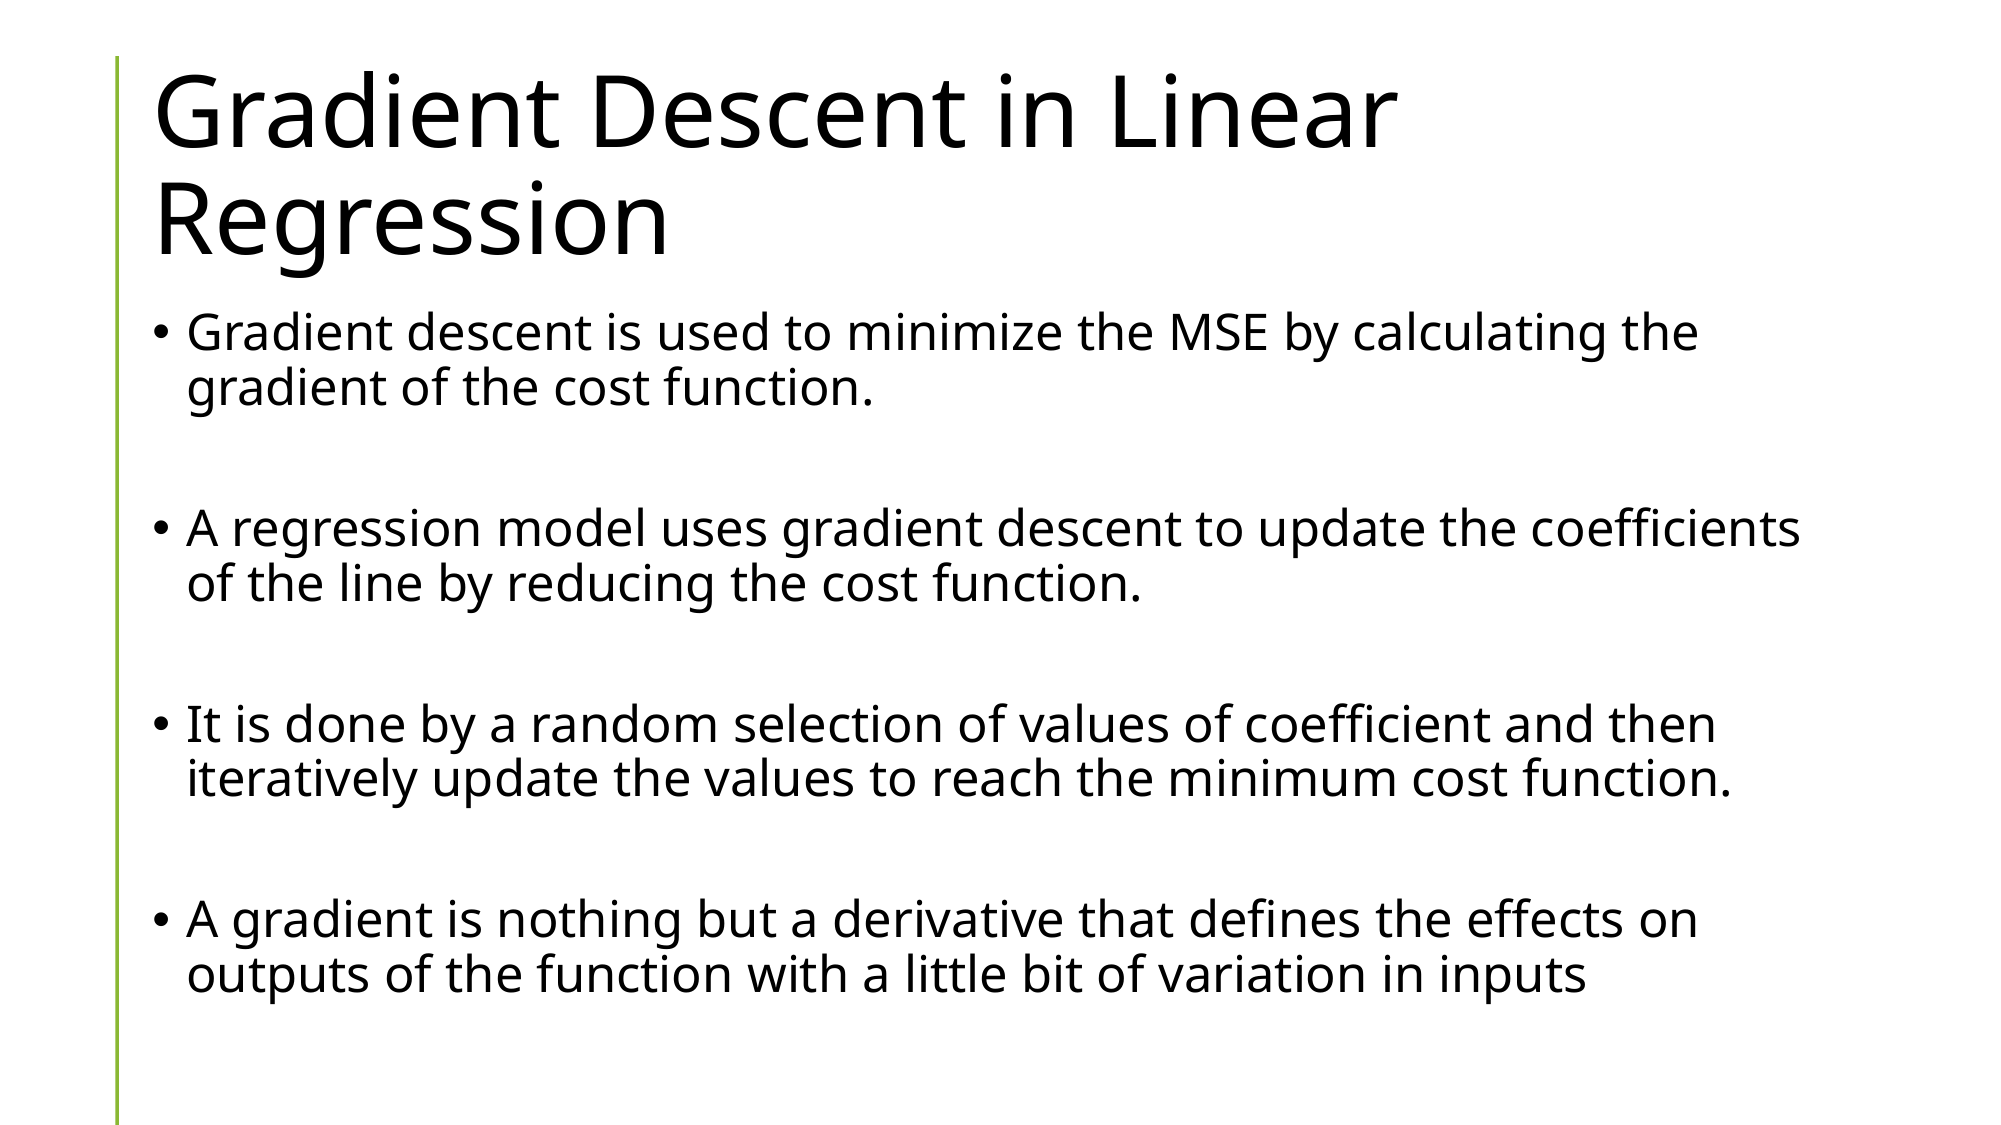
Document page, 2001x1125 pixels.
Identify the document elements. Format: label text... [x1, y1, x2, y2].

list Gradient descent is used to minimize the MSE by calculating the gradient of the cost function. A regression model uses gradient descent to update the coefficients of the line by reducing the cost function. It is done by a random selection of values of coefficient and then iteratively update the values to reach the minimum cost function. A gradient is nothing but a derivative that defines the effects on outputs of the function with a little bit of variation in inputs [137, 299, 1863, 1014]
title Gradient Descent in Linear Regression [137, 59, 1863, 278]
